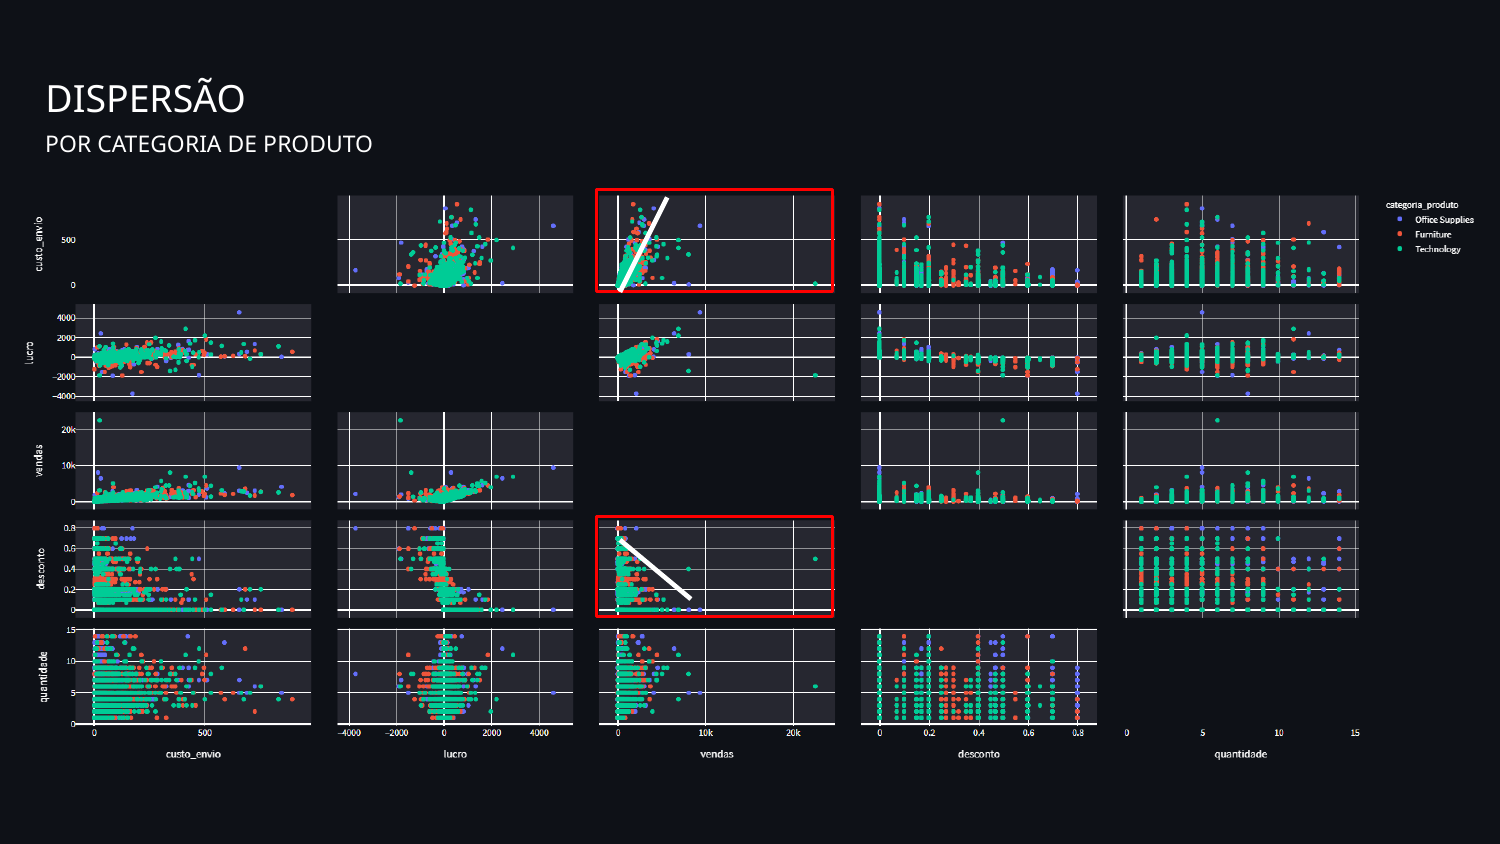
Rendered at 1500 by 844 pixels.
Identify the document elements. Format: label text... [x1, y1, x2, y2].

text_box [619, 539, 692, 600]
text_box DISPERSÃO [30, 67, 729, 128]
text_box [619, 197, 668, 293]
picture [22, 189, 1478, 769]
text_box POR CATEGORIA DE PRODUTO [30, 122, 550, 165]
